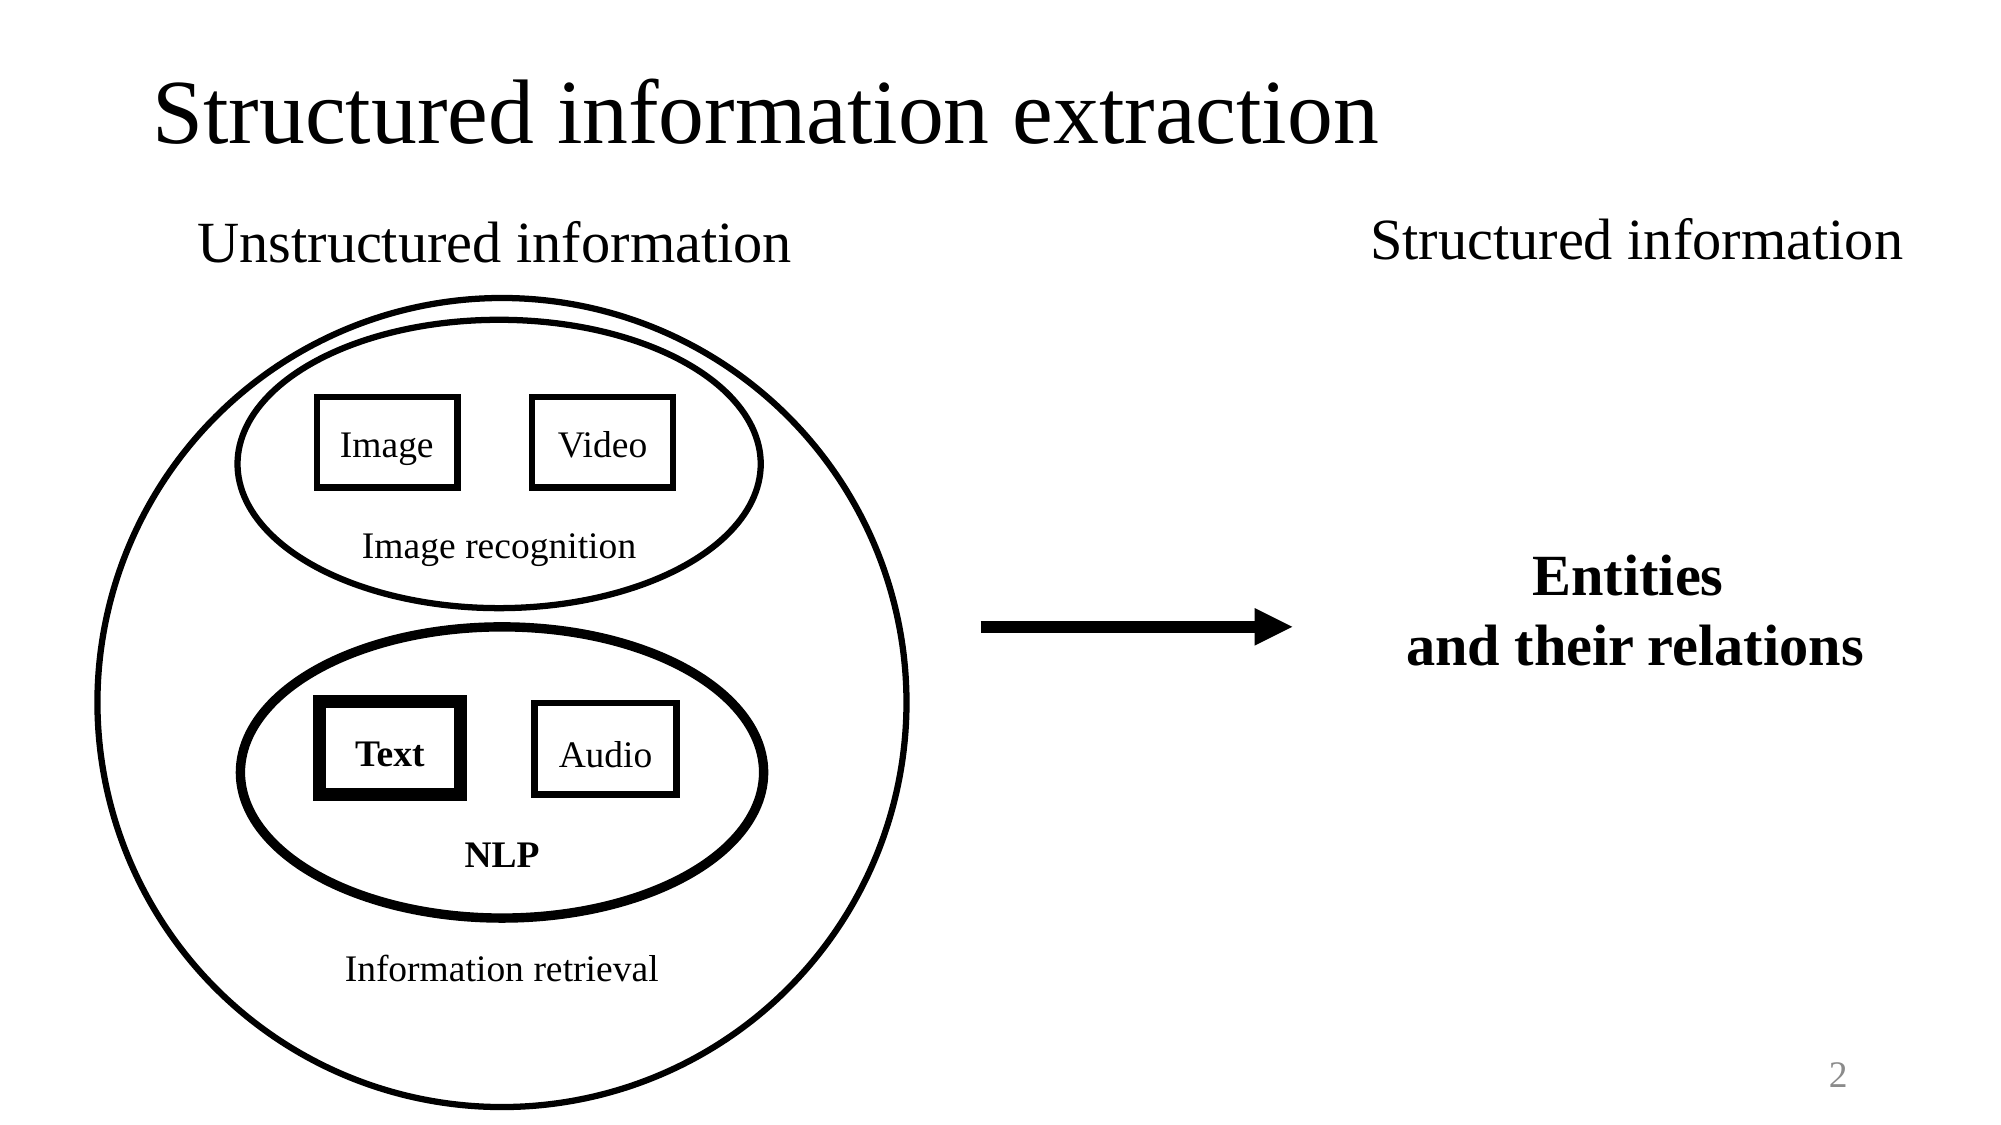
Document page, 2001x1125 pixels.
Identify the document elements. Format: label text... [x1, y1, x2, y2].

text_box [240, 626, 764, 919]
text_box Unstructured information [182, 204, 822, 283]
text_box Information retrieval [370, 296, 634, 319]
text_box Information retrieval [96, 390, 908, 1109]
text_box Structured information extraction [137, 56, 1471, 183]
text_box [237, 319, 761, 609]
text_box Structured information [1355, 201, 1920, 280]
text_box Entities and their relations [1353, 529, 1918, 685]
slide_number 2 [1412, 1042, 1863, 1103]
